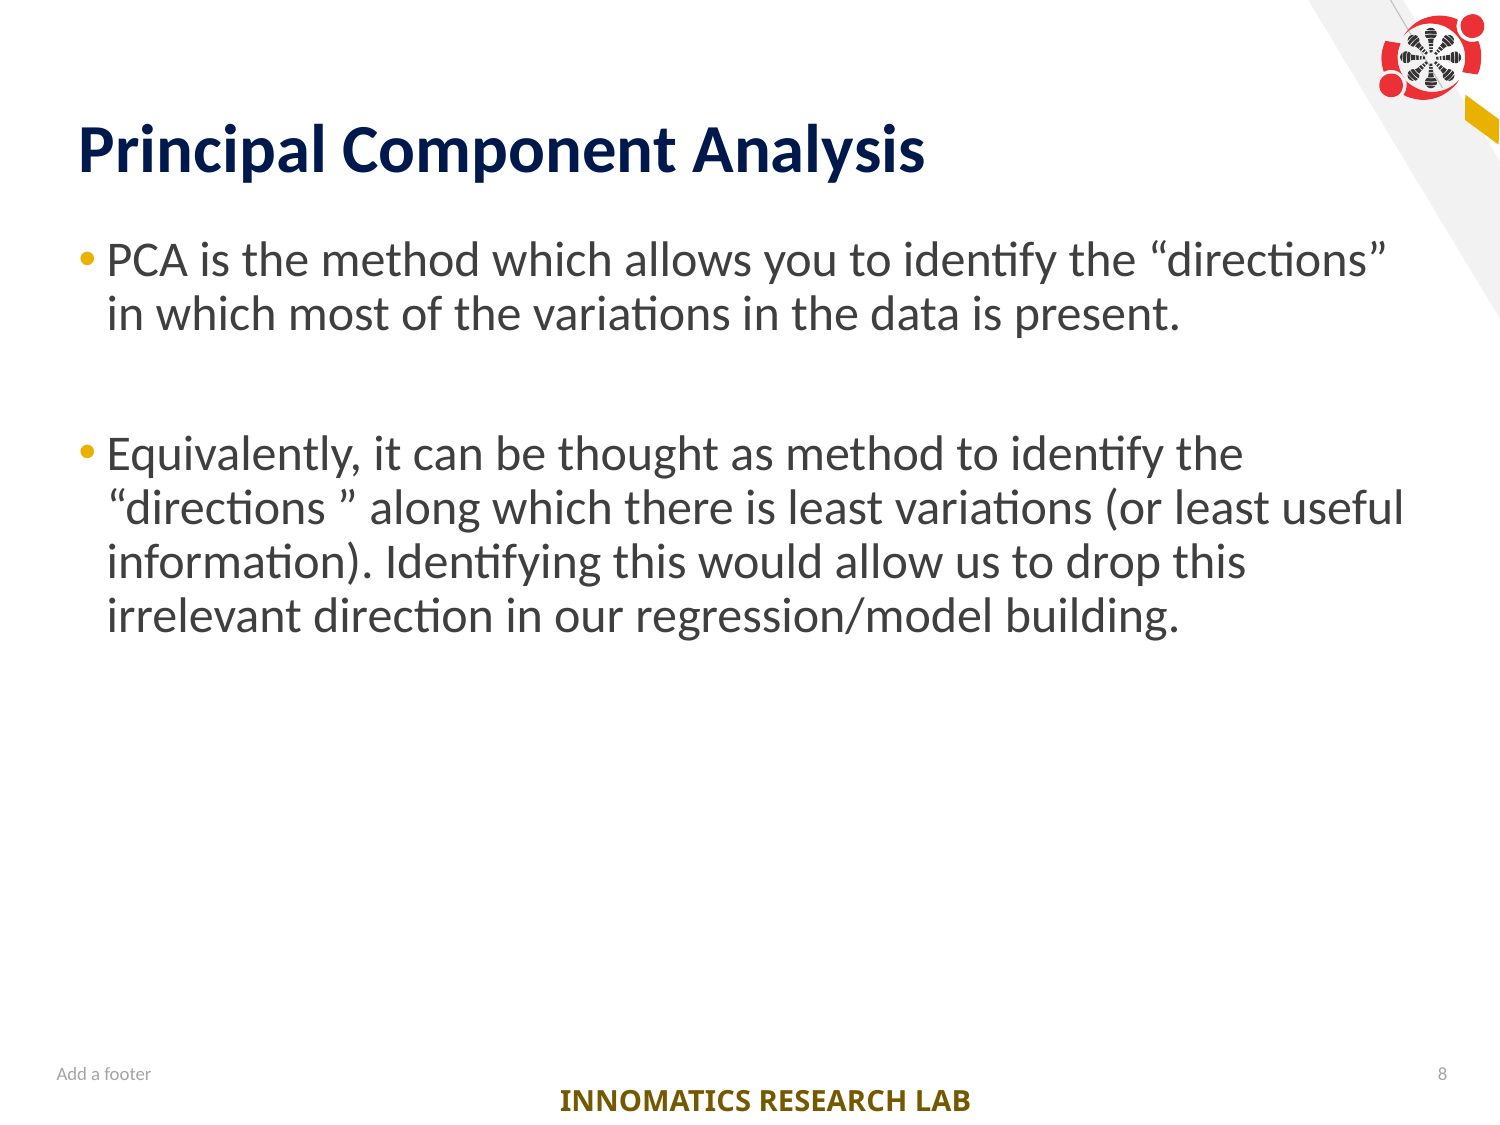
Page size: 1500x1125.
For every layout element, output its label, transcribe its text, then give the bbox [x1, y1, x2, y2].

footer Add a footer [41, 1042, 548, 1103]
title Principal Component Analysis [63, 34, 1372, 188]
picture [1379, 14, 1493, 100]
list PCA is the method which allows you to identify the “directions” in which most of the variations in the data is present. Equivalently, it can be thought as method to identify the “directions ” along which there is least variations (or least useful information). Identifying this would allow us to drop this irrelevant direction in our regression/model building. [63, 226, 1443, 1014]
slide_number 8 [1371, 1042, 1463, 1103]
